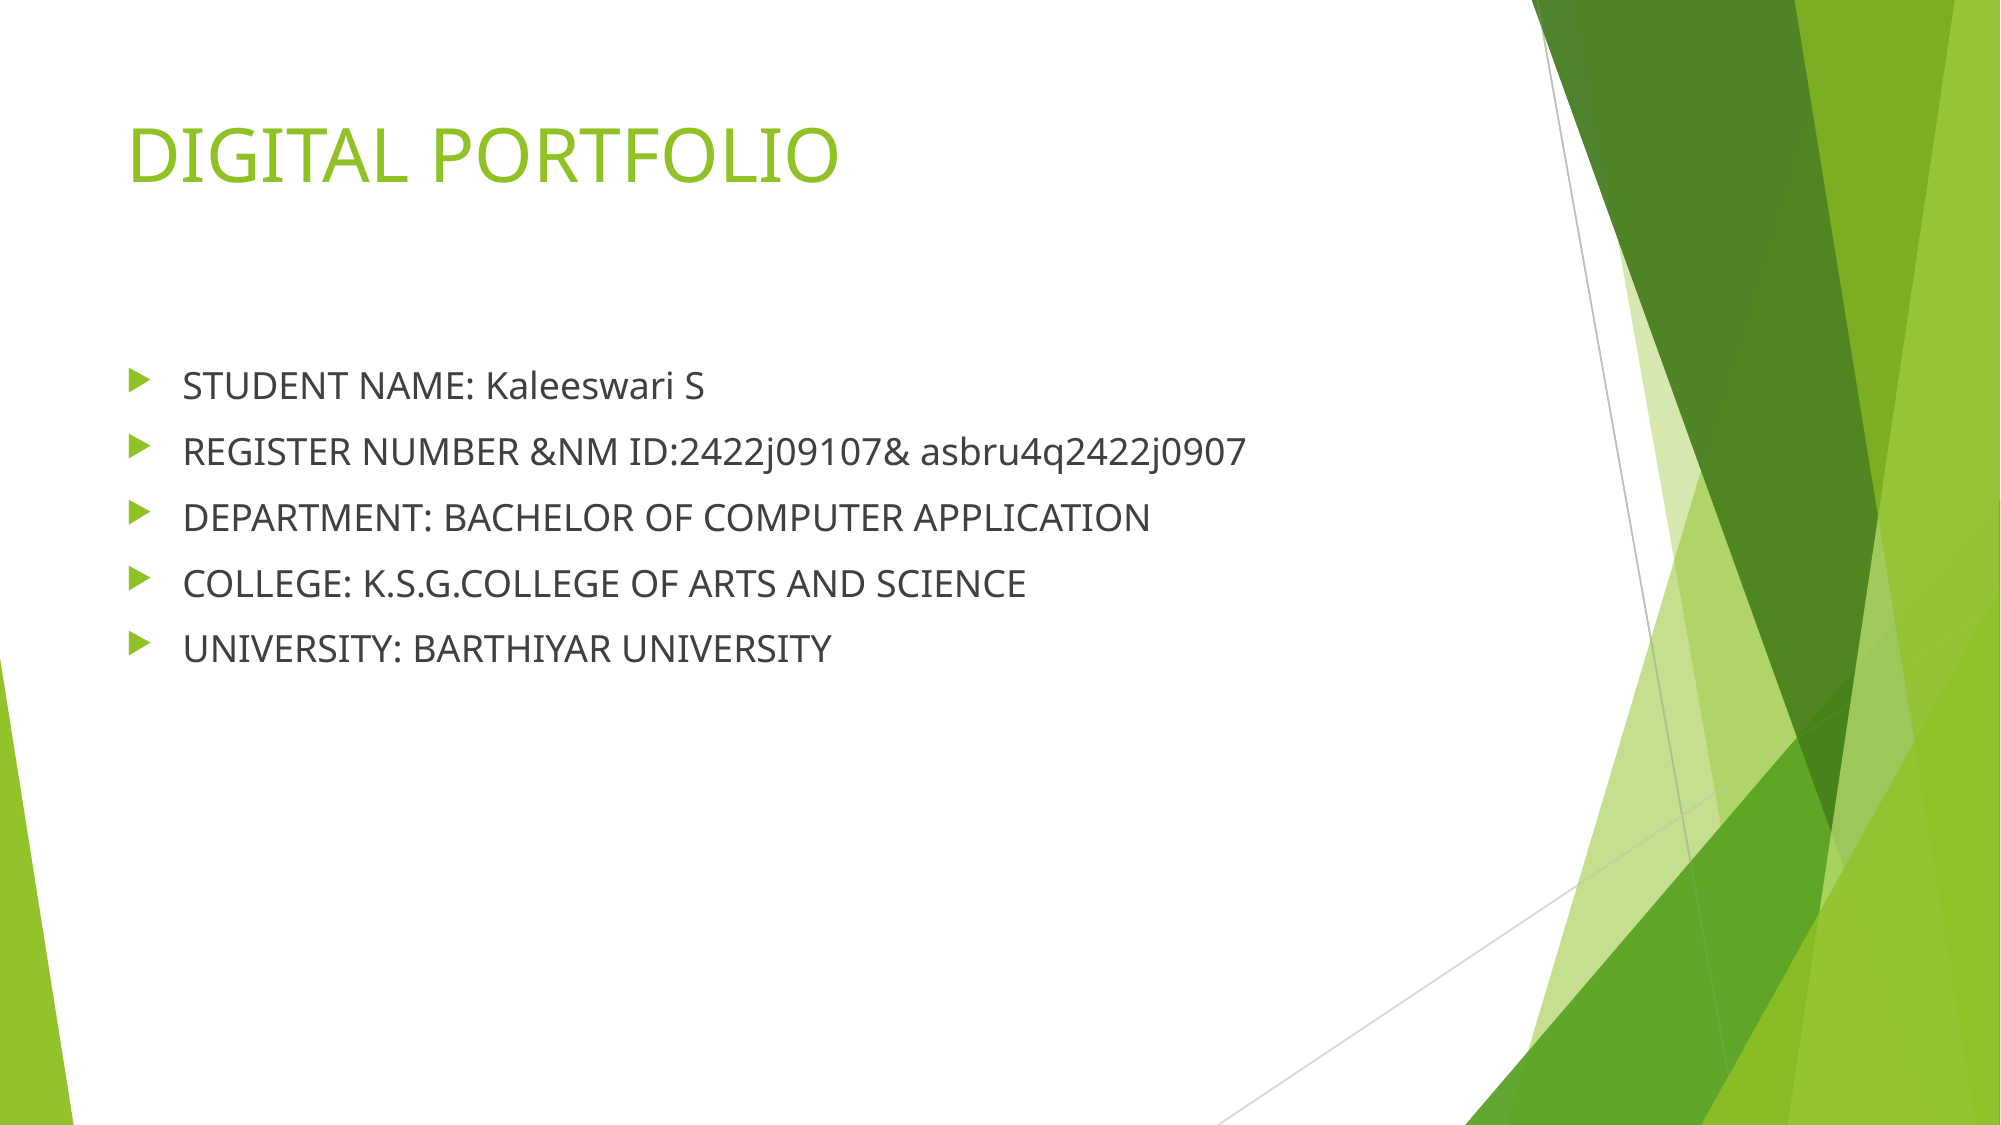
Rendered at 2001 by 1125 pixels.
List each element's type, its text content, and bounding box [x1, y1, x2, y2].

list STUDENT NAME: Kaleeswari S REGISTER NUMBER &NM ID:2422j09107& asbru4q2422j0907 DEPARTMENT: BACHELOR OF COMPUTER APPLICATION COLLEGE: K.S.G.COLLEGE OF ARTS AND SCIENCE UNIVERSITY: BARTHIYAR UNIVERSITY [111, 354, 1522, 992]
title DIGITAL PORTFOLIO [111, 99, 1522, 317]
text_box [910, 522, 1211, 576]
